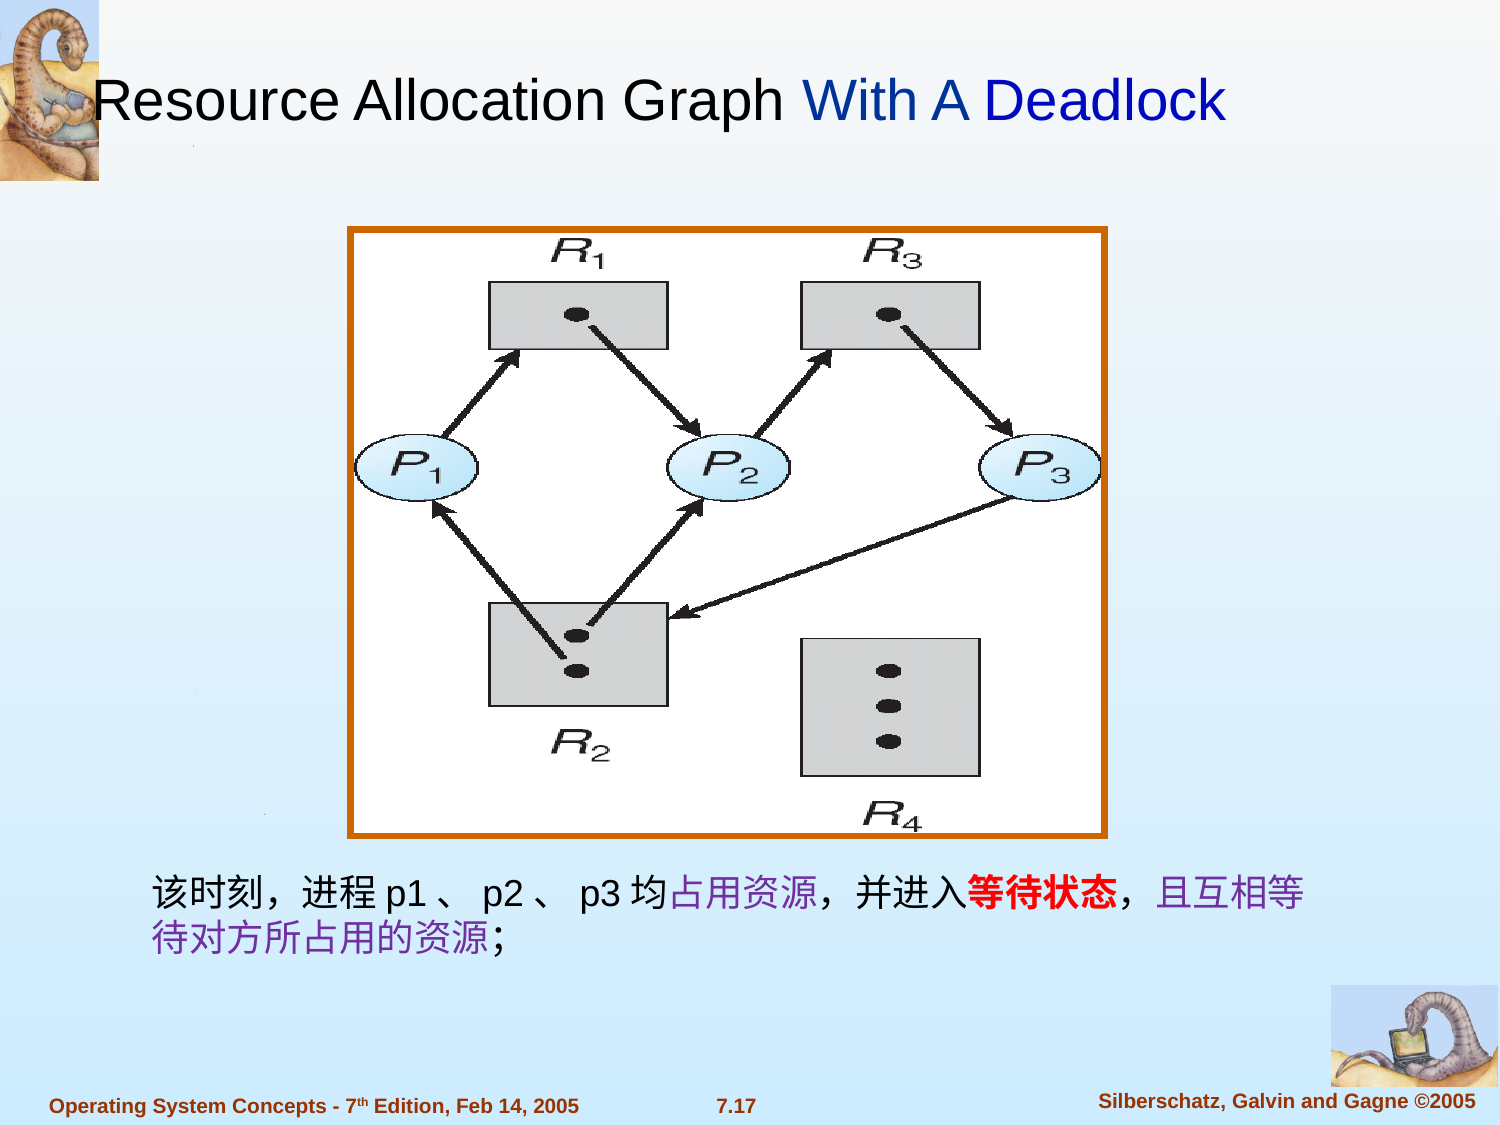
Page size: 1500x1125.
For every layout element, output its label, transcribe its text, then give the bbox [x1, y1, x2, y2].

picture [353, 232, 1102, 834]
picture [0, 0, 99, 181]
picture [1331, 985, 1498, 1087]
title Resource Allocation Graph With A Deadlock [76, 63, 1500, 141]
text_box 该时刻，进程p1、p2、p3均占用资源，并进入等待状态，且互相等待对方所占用的资源； [136, 861, 1334, 967]
